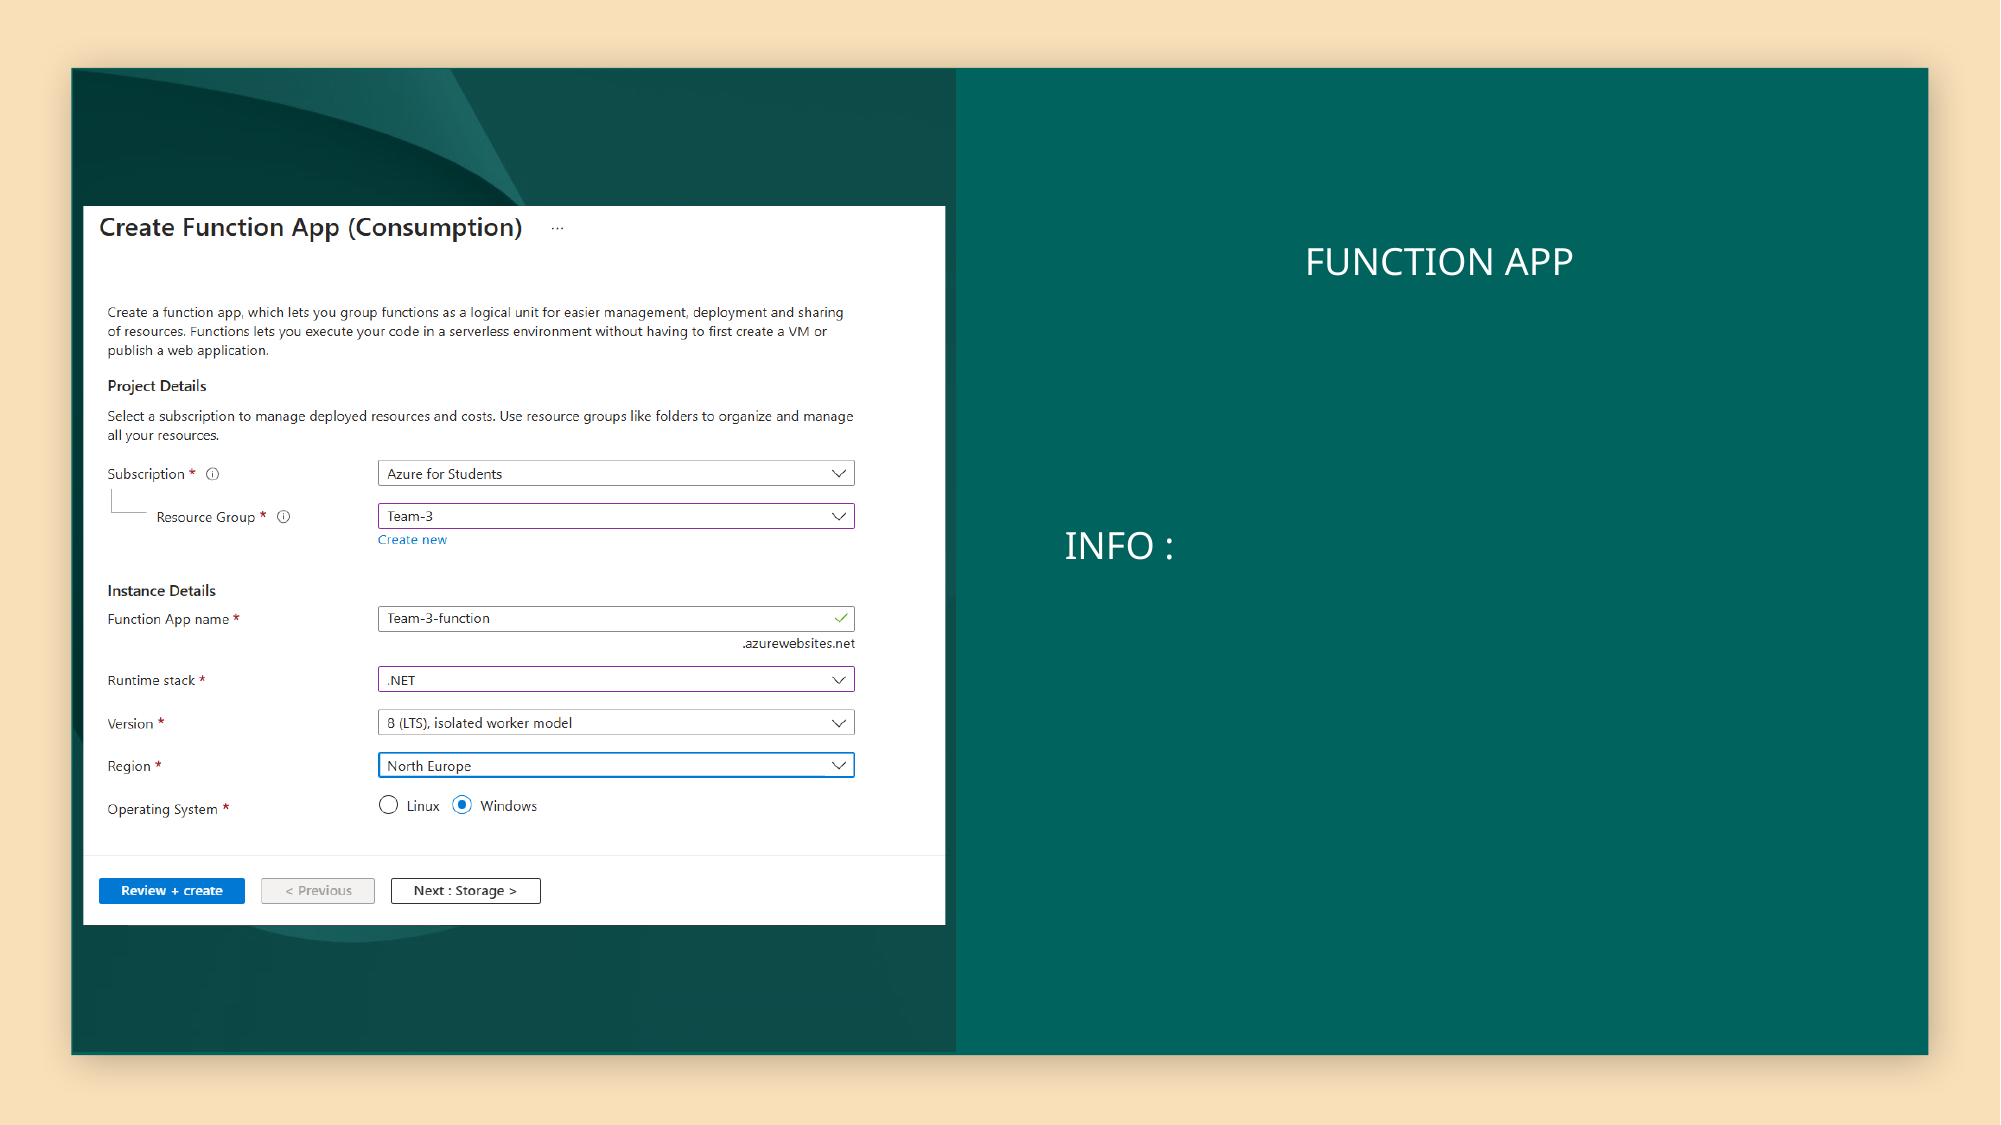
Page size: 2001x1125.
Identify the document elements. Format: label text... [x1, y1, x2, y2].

picture [73, 69, 956, 1052]
text_box FUNCTION APP INFO : [1049, 228, 1830, 974]
